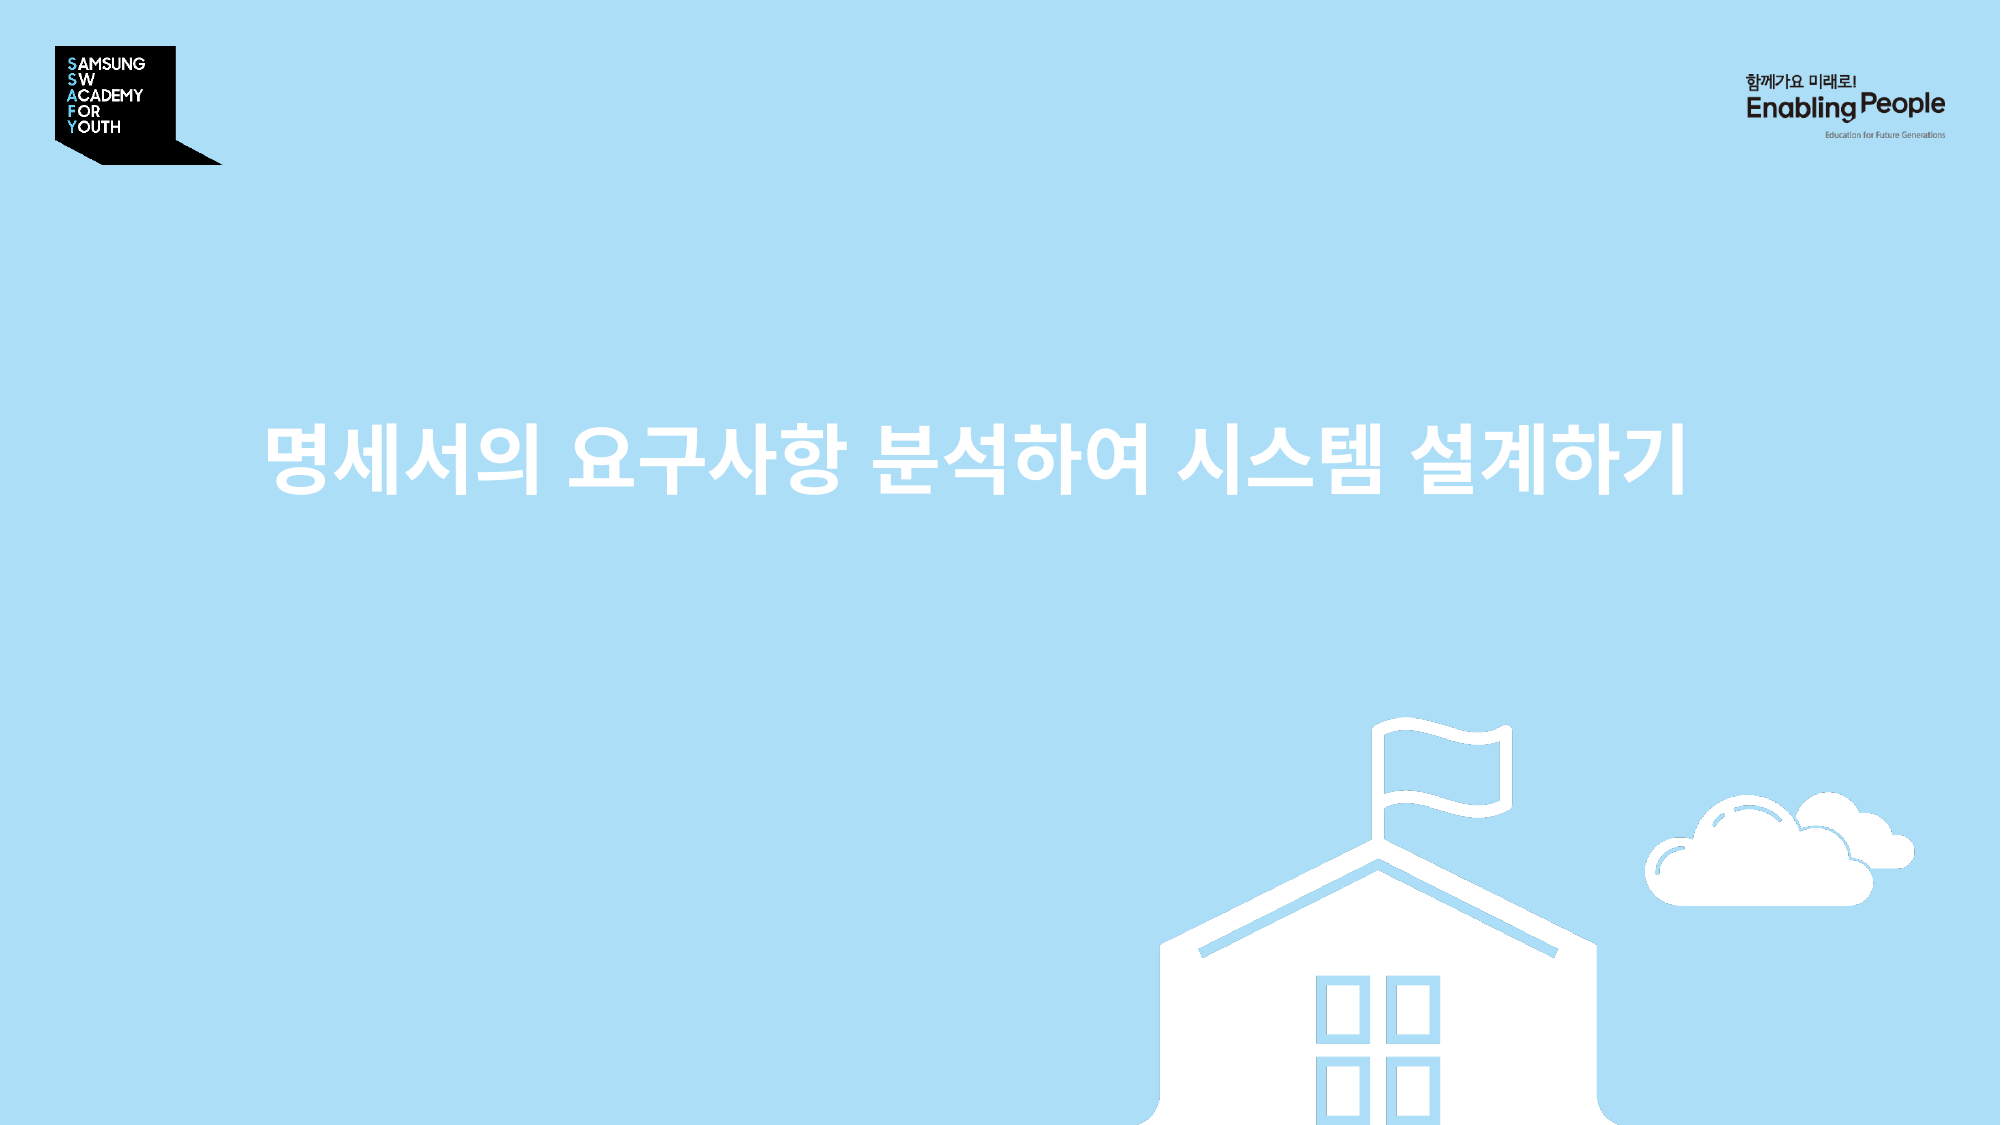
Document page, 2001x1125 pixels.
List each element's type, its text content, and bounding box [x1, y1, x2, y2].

text_box 명세서의 요구사항 분석하여 시스템 설계하기 [247, 352, 1743, 563]
picture [55, 46, 223, 165]
picture [1137, 717, 1619, 1125]
picture [1635, 785, 1925, 916]
picture [1746, 74, 1945, 138]
